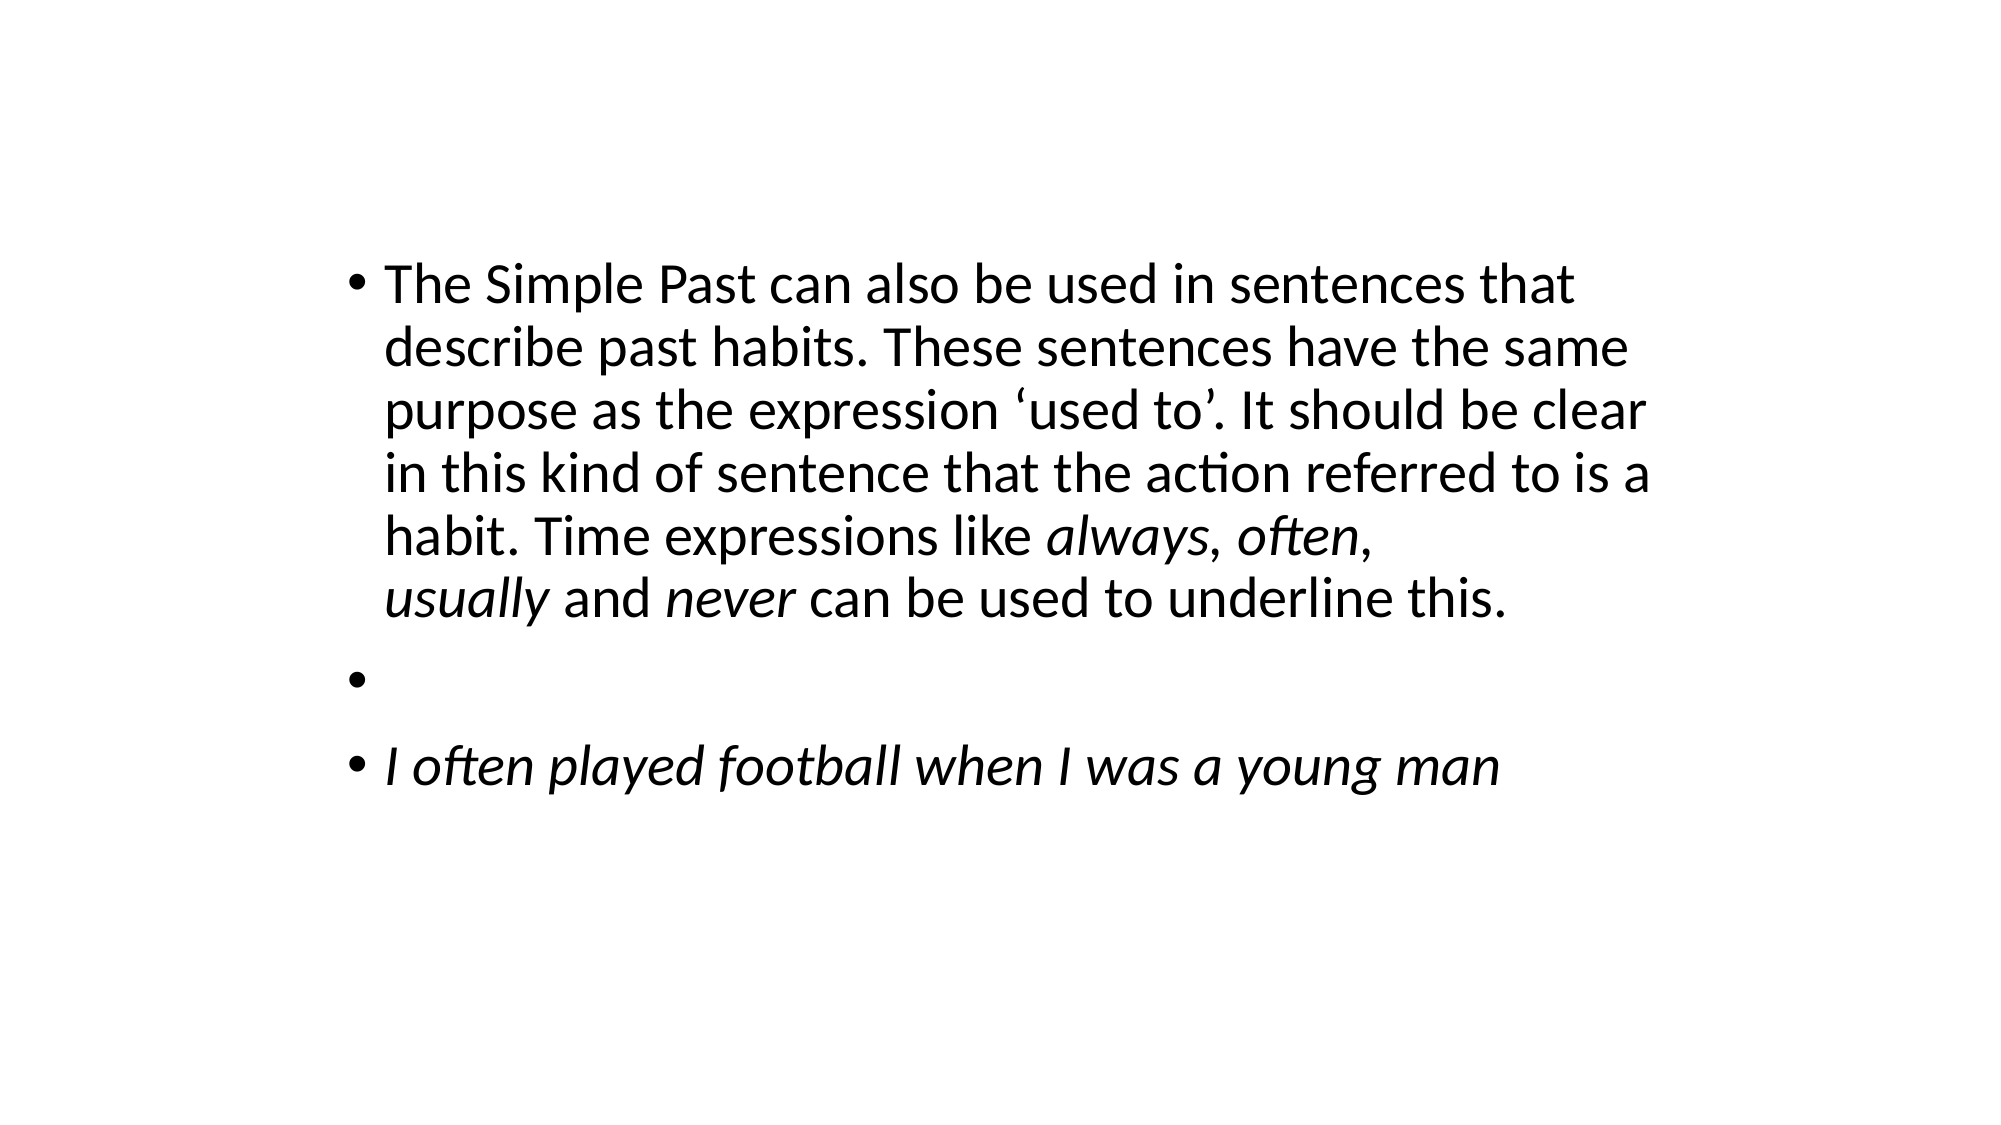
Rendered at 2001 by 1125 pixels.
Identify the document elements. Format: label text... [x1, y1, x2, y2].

list The Simple Past can also be used in sentences that describe past habits. These sentences have the same purpose as the expression ‘used to’. It should be clear in this kind of sentence that the action referred to is a habit. Time expressions like always, often, usually and never can be used to underline this. I often played football when I was a young man [332, 246, 1675, 934]
